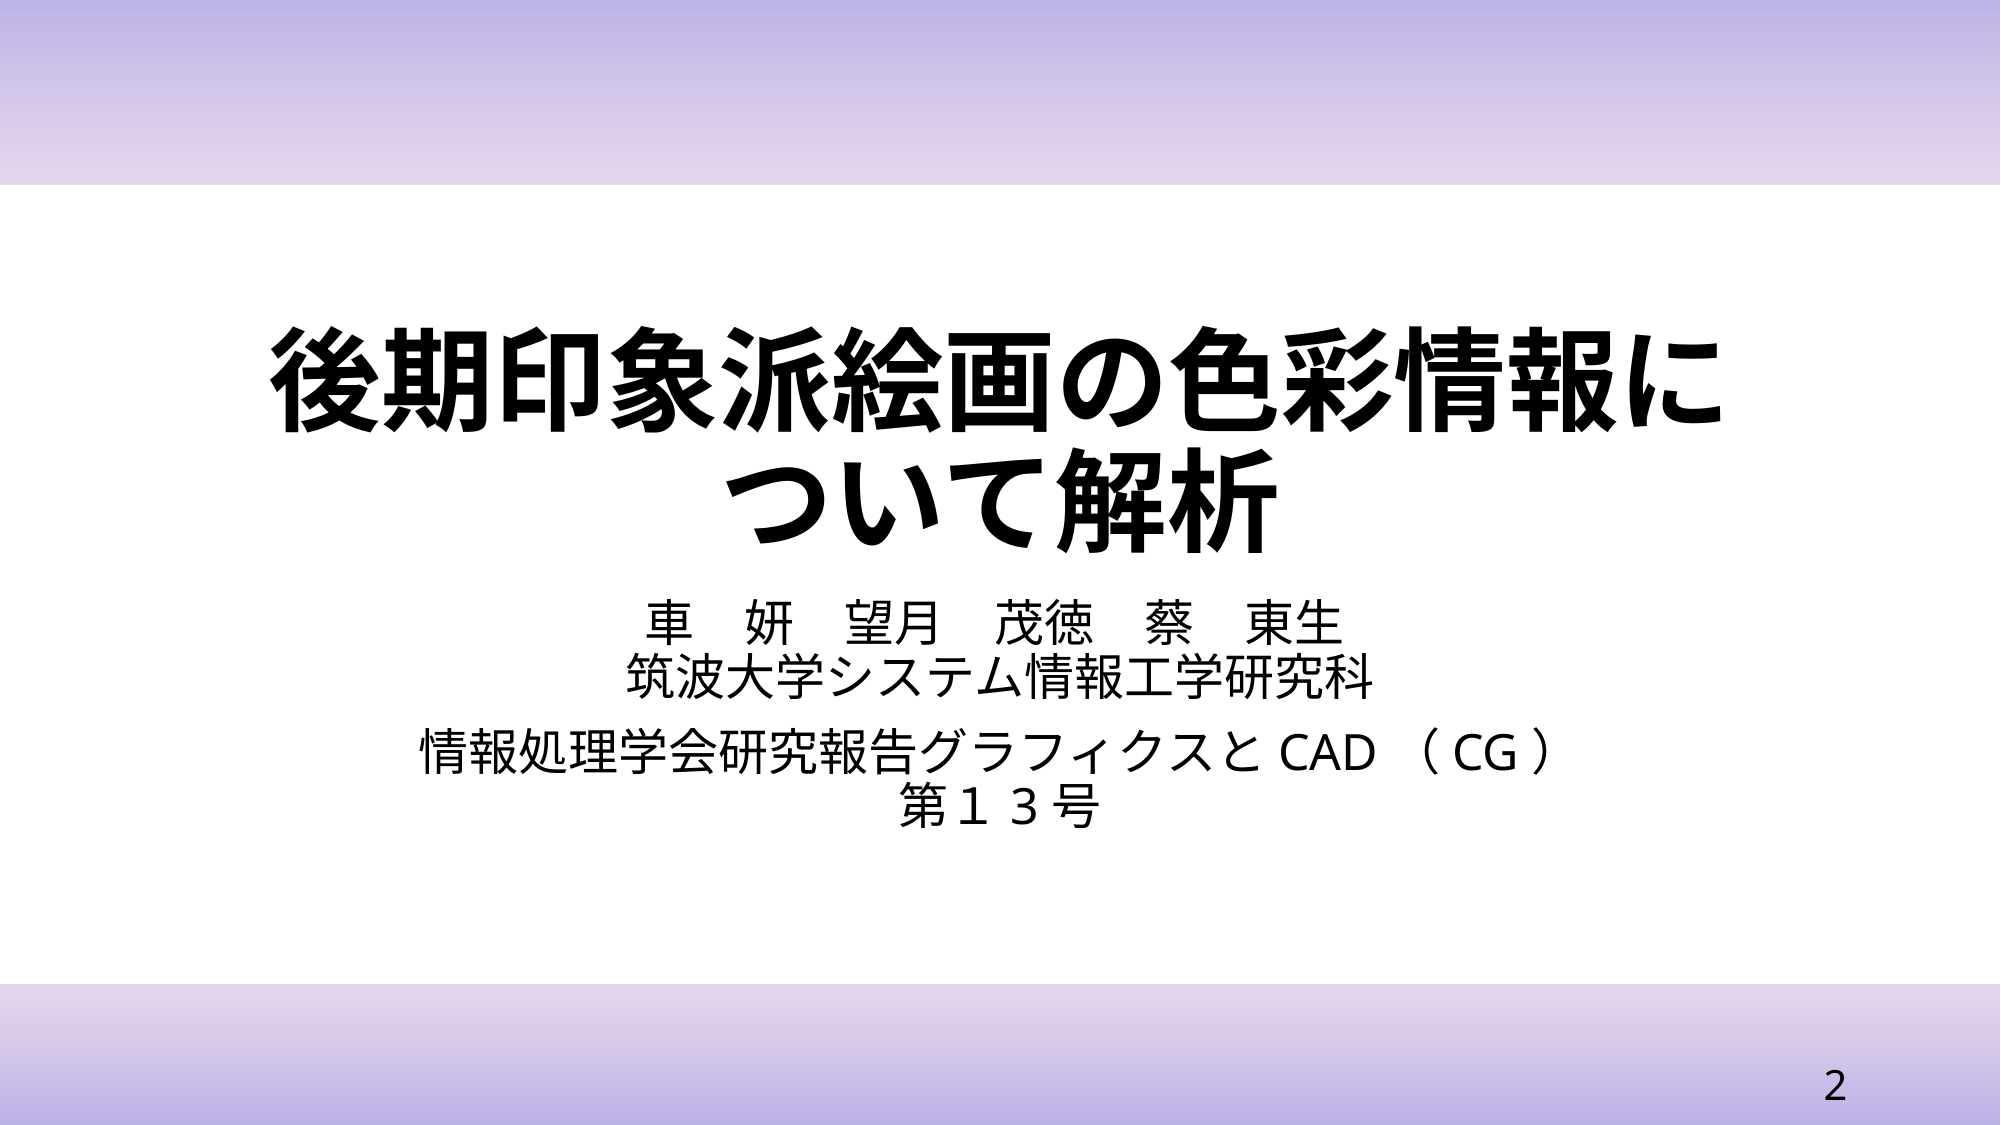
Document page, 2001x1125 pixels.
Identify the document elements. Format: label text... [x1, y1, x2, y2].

title 後期印象派絵画の色彩情報について解析 [249, 184, 1750, 576]
slide_number 2 [1412, 1057, 1863, 1118]
subtitle 車 妍 望月 茂徳 蔡 東生 筑波大学システム情報工学研究科 情報処理学会研究報告グラフィクスとCAD（CG） 第１3号 [249, 590, 1750, 863]
